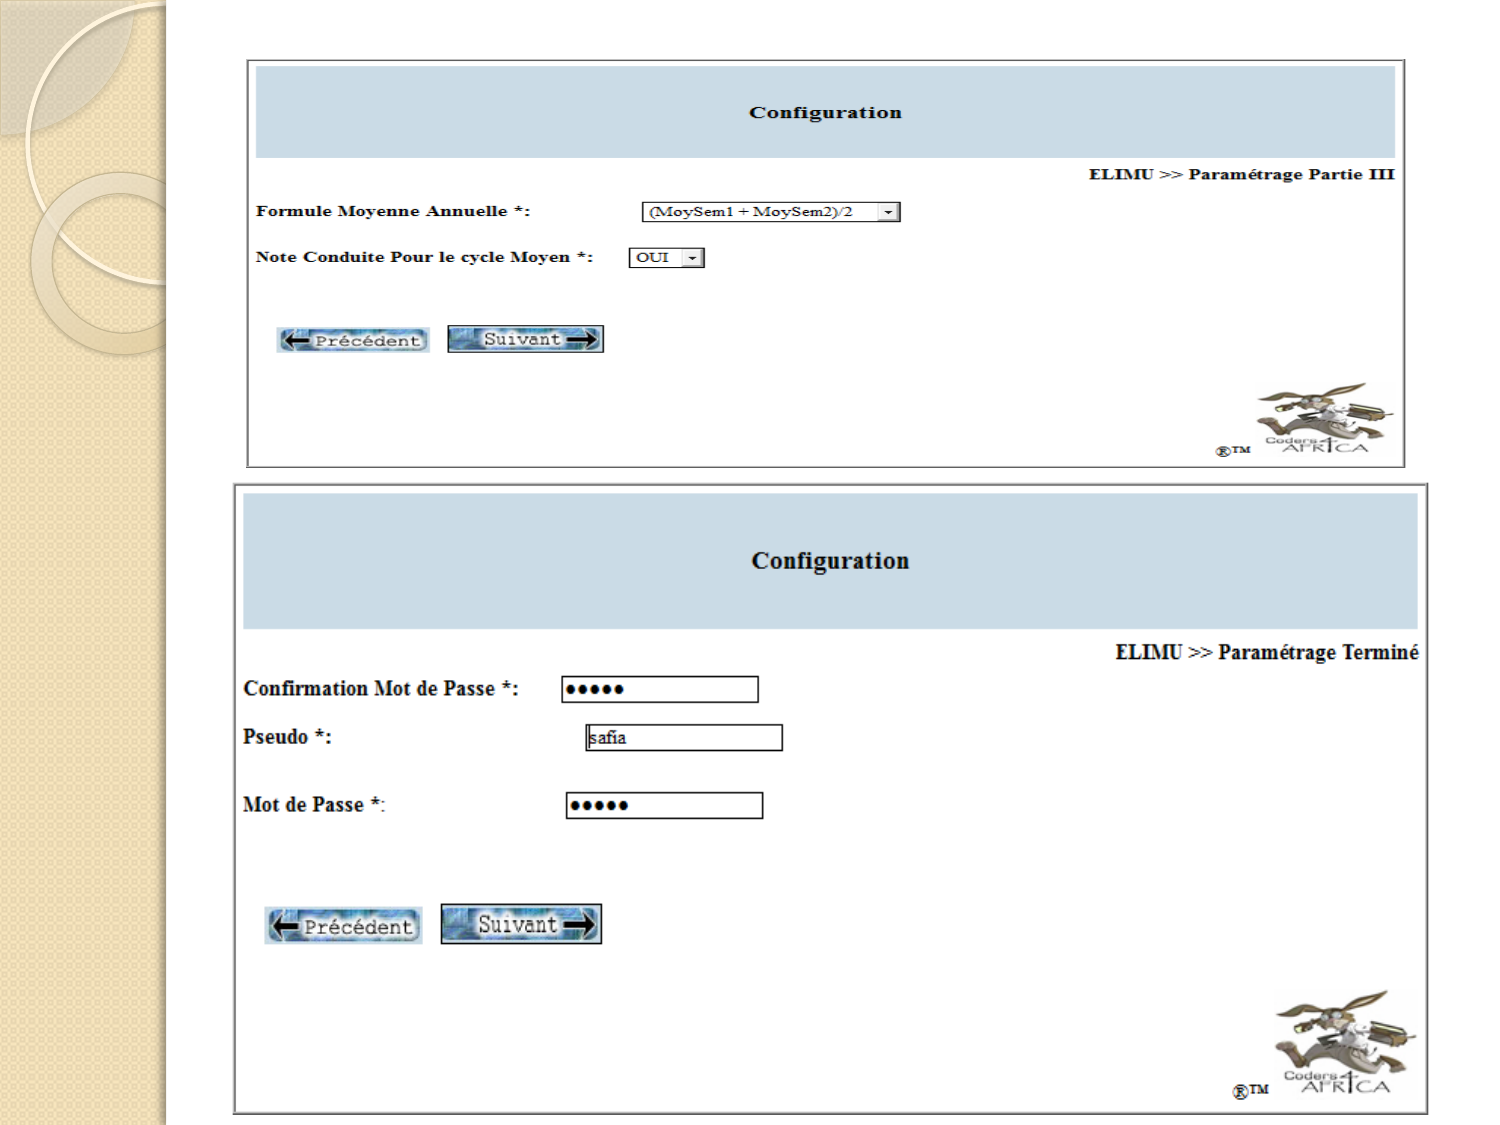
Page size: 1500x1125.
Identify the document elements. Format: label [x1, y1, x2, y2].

picture [226, 480, 1430, 1115]
picture [245, 58, 1407, 469]
